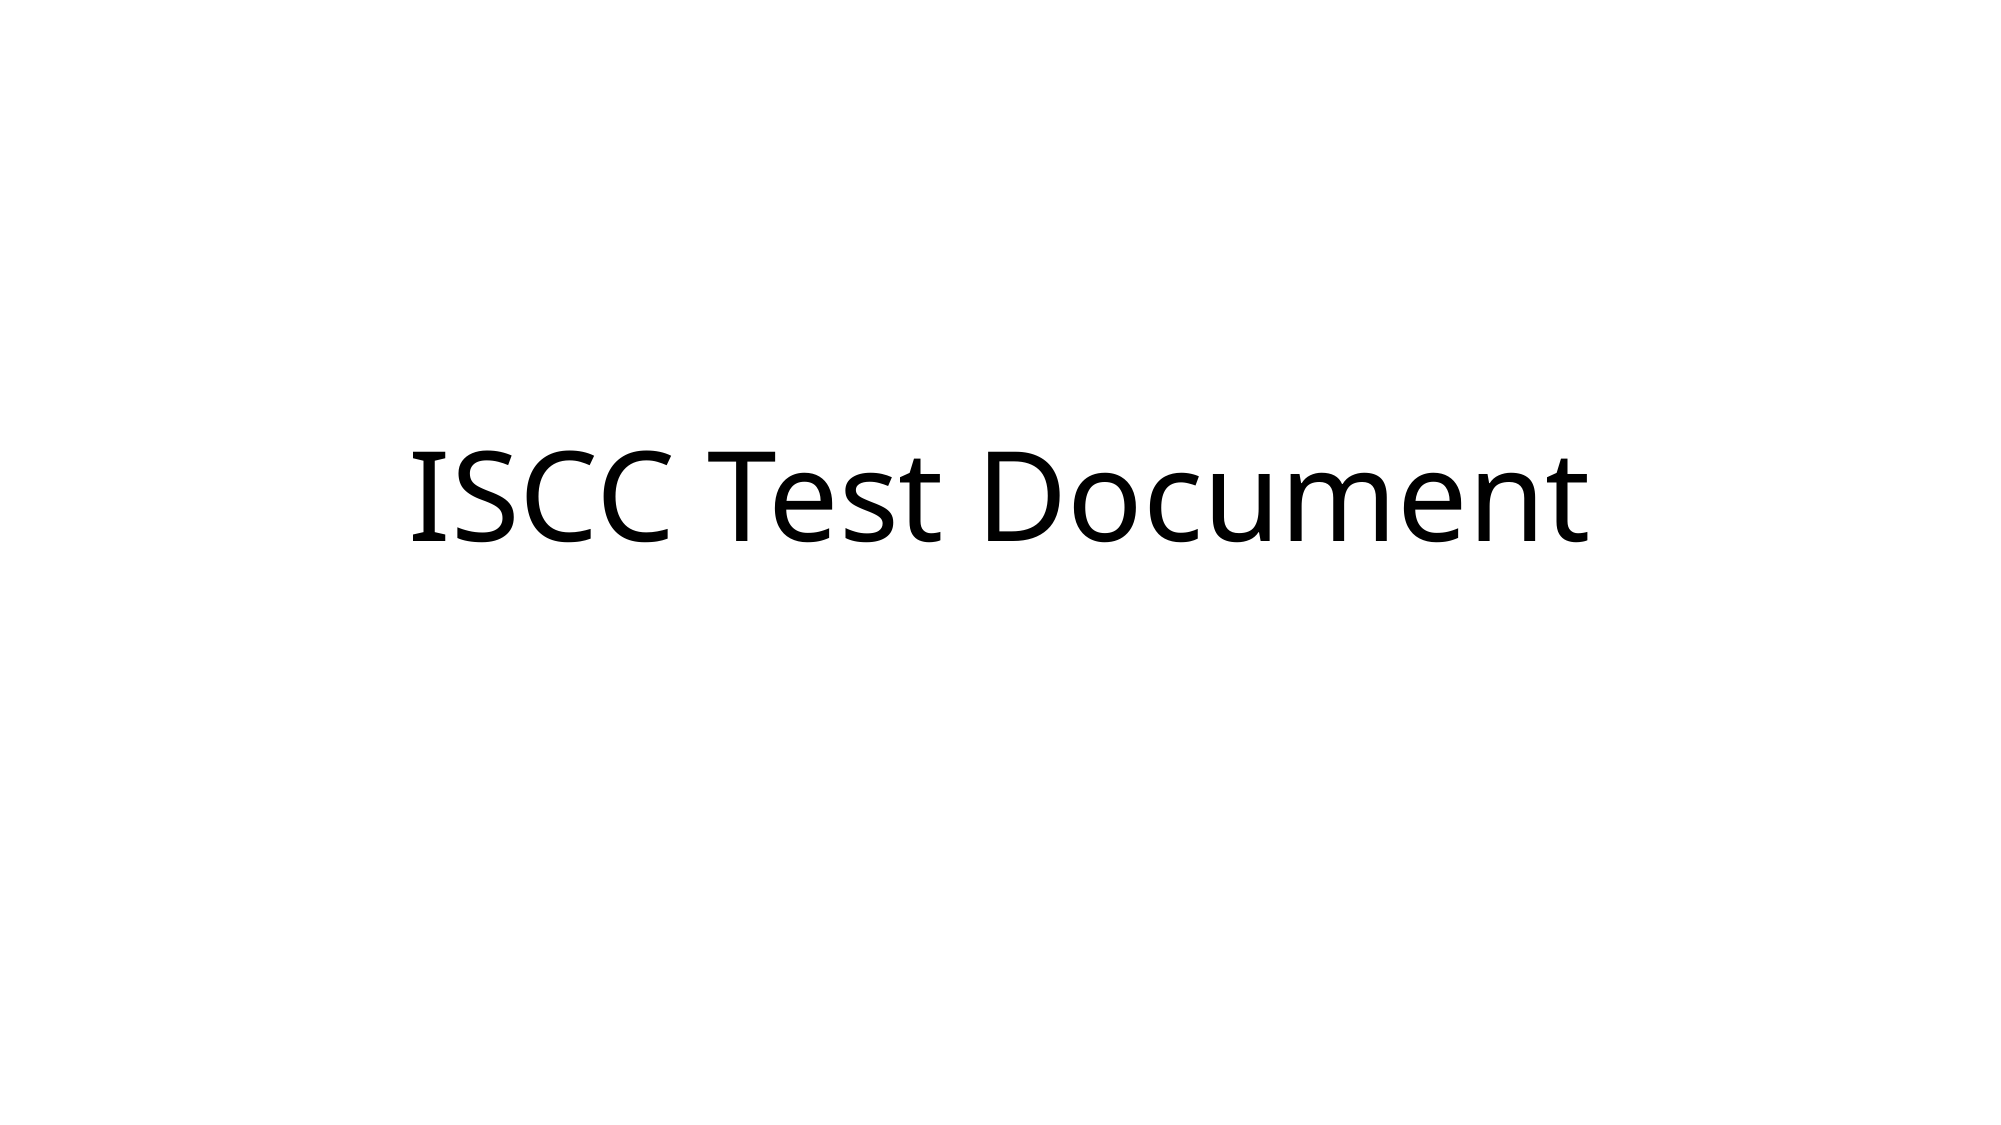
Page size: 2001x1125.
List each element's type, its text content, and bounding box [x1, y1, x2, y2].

title ISCC Test Document [249, 184, 1750, 576]
